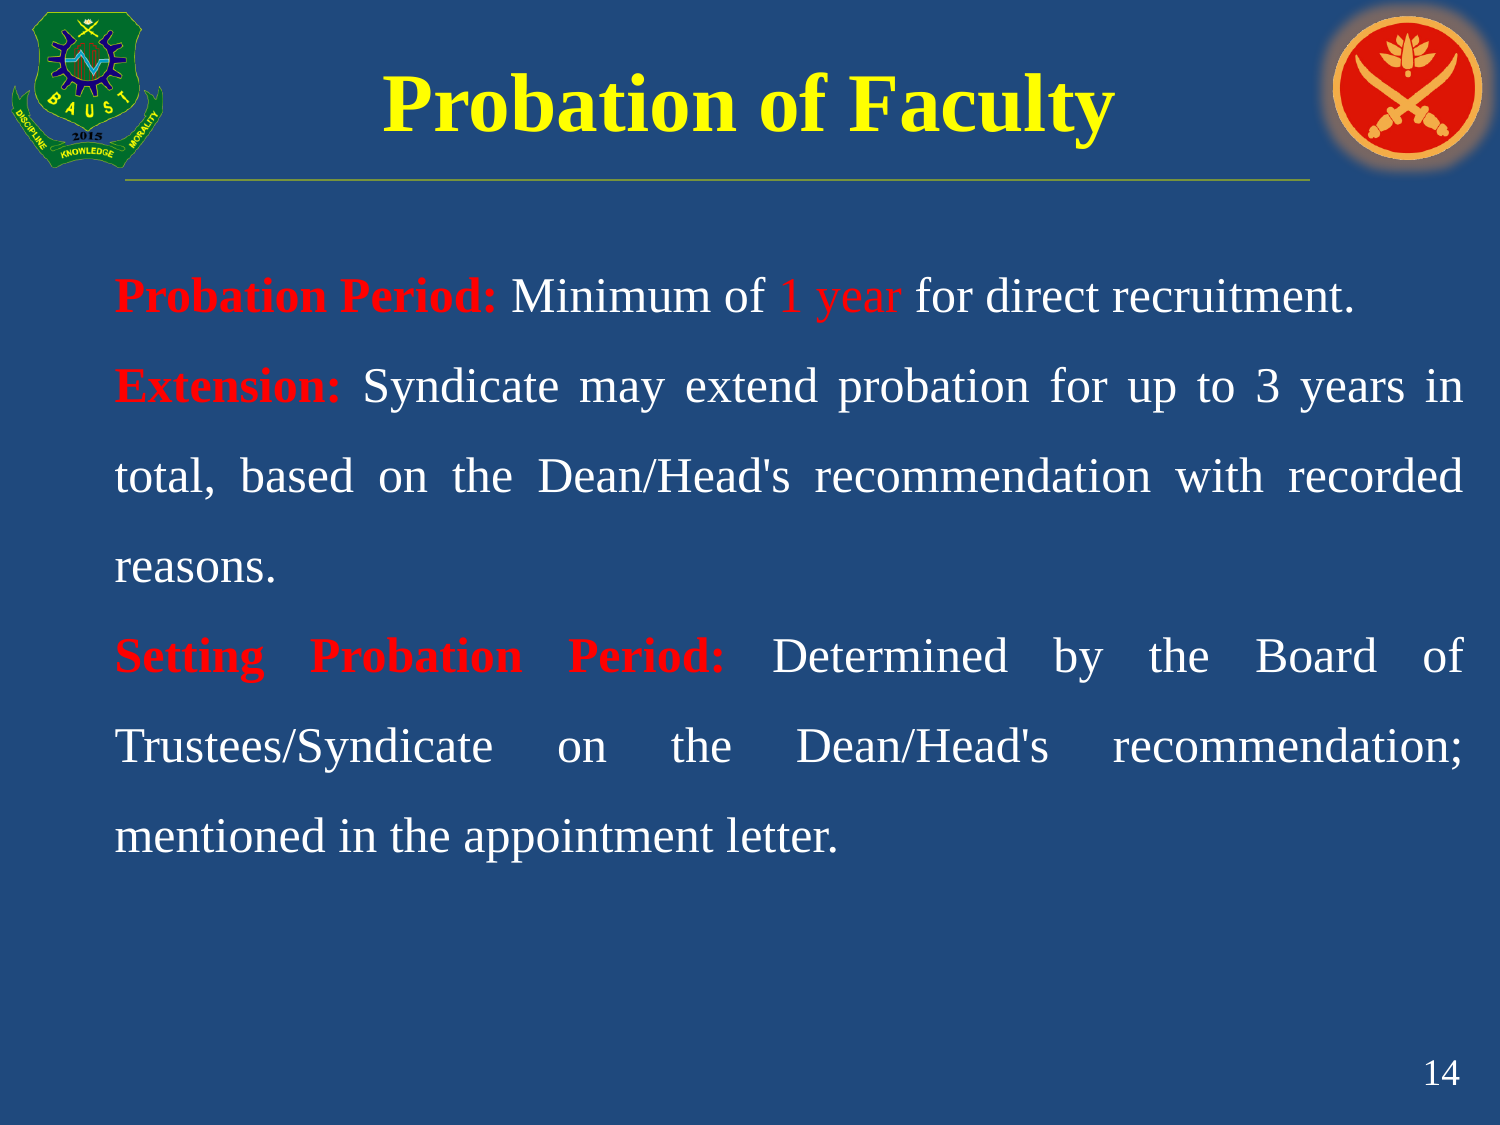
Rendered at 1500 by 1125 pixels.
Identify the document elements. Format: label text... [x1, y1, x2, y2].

text_box Probation Period: Minimum of 1 year for direct recruitment. Extension: Syndicate may extend probation for up to 3 years in total, based on the Dean/Head's recommendation with recorded reasons. Setting Probation Period: Determined by the Board of Trustees/Syndicate on the Dean/Head's recommendation; mentioned in the appointment letter. [99, 224, 1480, 870]
slide_number 14 [1125, 1040, 1475, 1100]
picture [11, 12, 163, 168]
picture [1324, 12, 1488, 163]
title Probation of Faculty [162, 24, 1338, 173]
